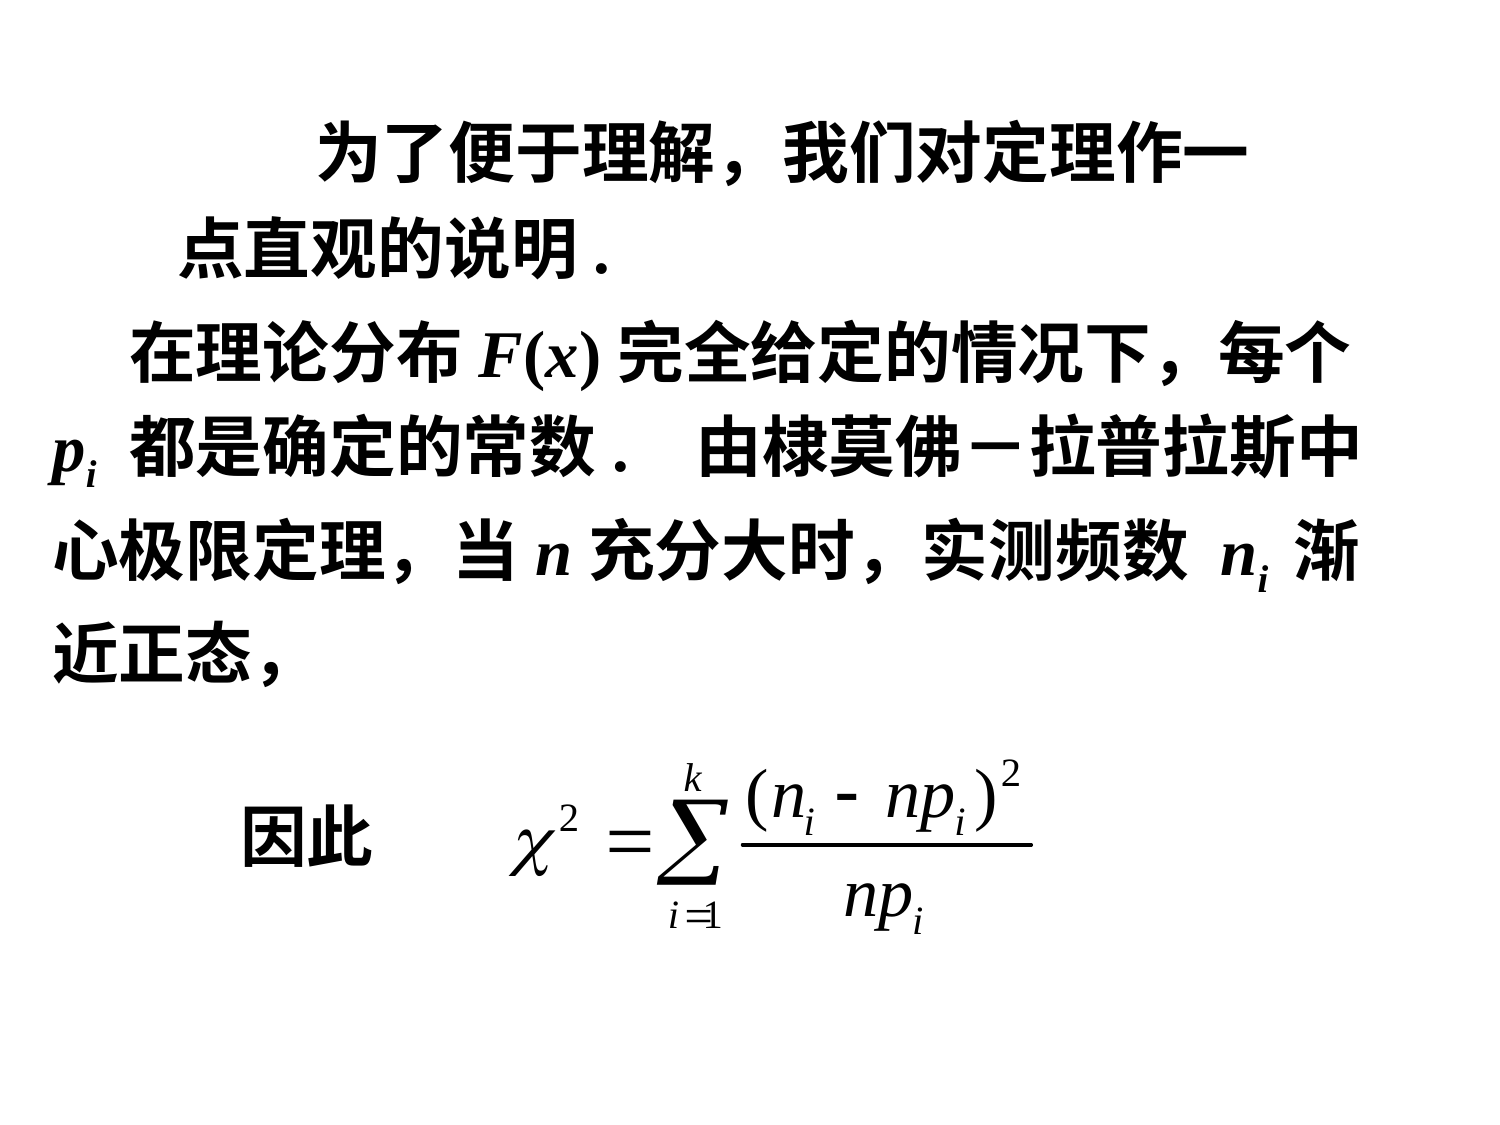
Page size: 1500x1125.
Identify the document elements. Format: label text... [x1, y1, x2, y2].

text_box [497, 739, 1044, 950]
text_box 为了便于理解，我们对定理作一点直观的说明. [162, 87, 1293, 291]
text_box 因此 [225, 787, 389, 883]
text_box 在理论分布F(x)完全给定的情况下，每个pi 都是确定的常数. 由棣莫佛－拉普拉斯中心极限定理，当n充分大时，实测频数 ni 渐近正态， [37, 291, 1420, 700]
